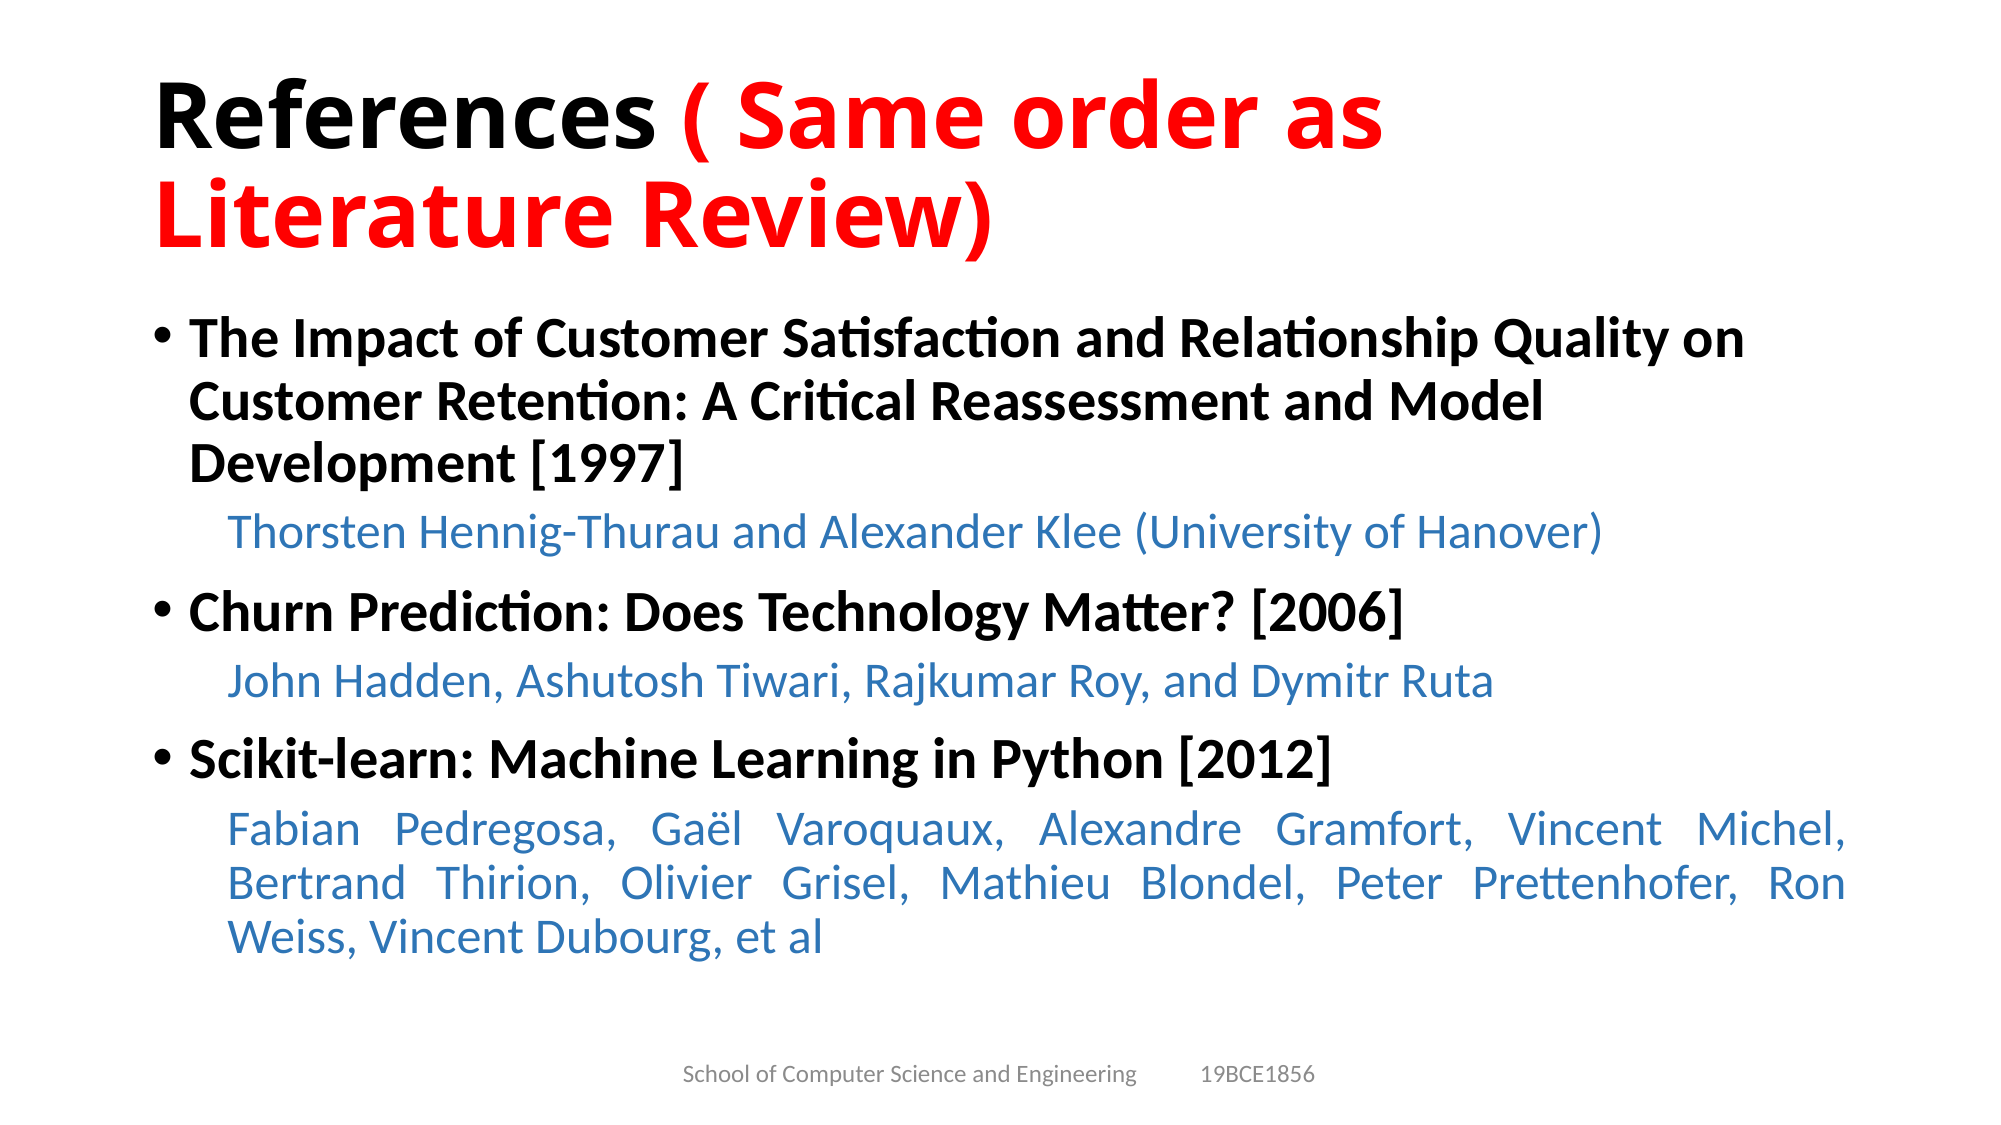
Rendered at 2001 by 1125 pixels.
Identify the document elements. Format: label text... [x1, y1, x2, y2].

list The Impact of Customer Satisfaction and Relationship Quality on Customer Retention: A Critical Reassessment and Model Development [1997] Thorsten Hennig-Thurau and Alexander Klee (University of Hanover) Churn Prediction: Does Technology Matter? [2006] John Hadden, Ashutosh Tiwari, Rajkumar Roy, and Dymitr Ruta Scikit-learn: Machine Learning in Python [2012] Fabian Pedregosa, Gaël Varoquaux, Alexandre Gramfort, Vincent Michel, Bertrand Thirion, Olivier Grisel, Mathieu Blondel, Peter Prettenhofer, Ron Weiss, Vincent Dubourg, et al [137, 299, 1863, 1014]
title References ( Same order as Literature Review) [137, 59, 1863, 278]
footer School of Computer Science and Engineering 19BCE1856 [662, 1042, 1338, 1103]
